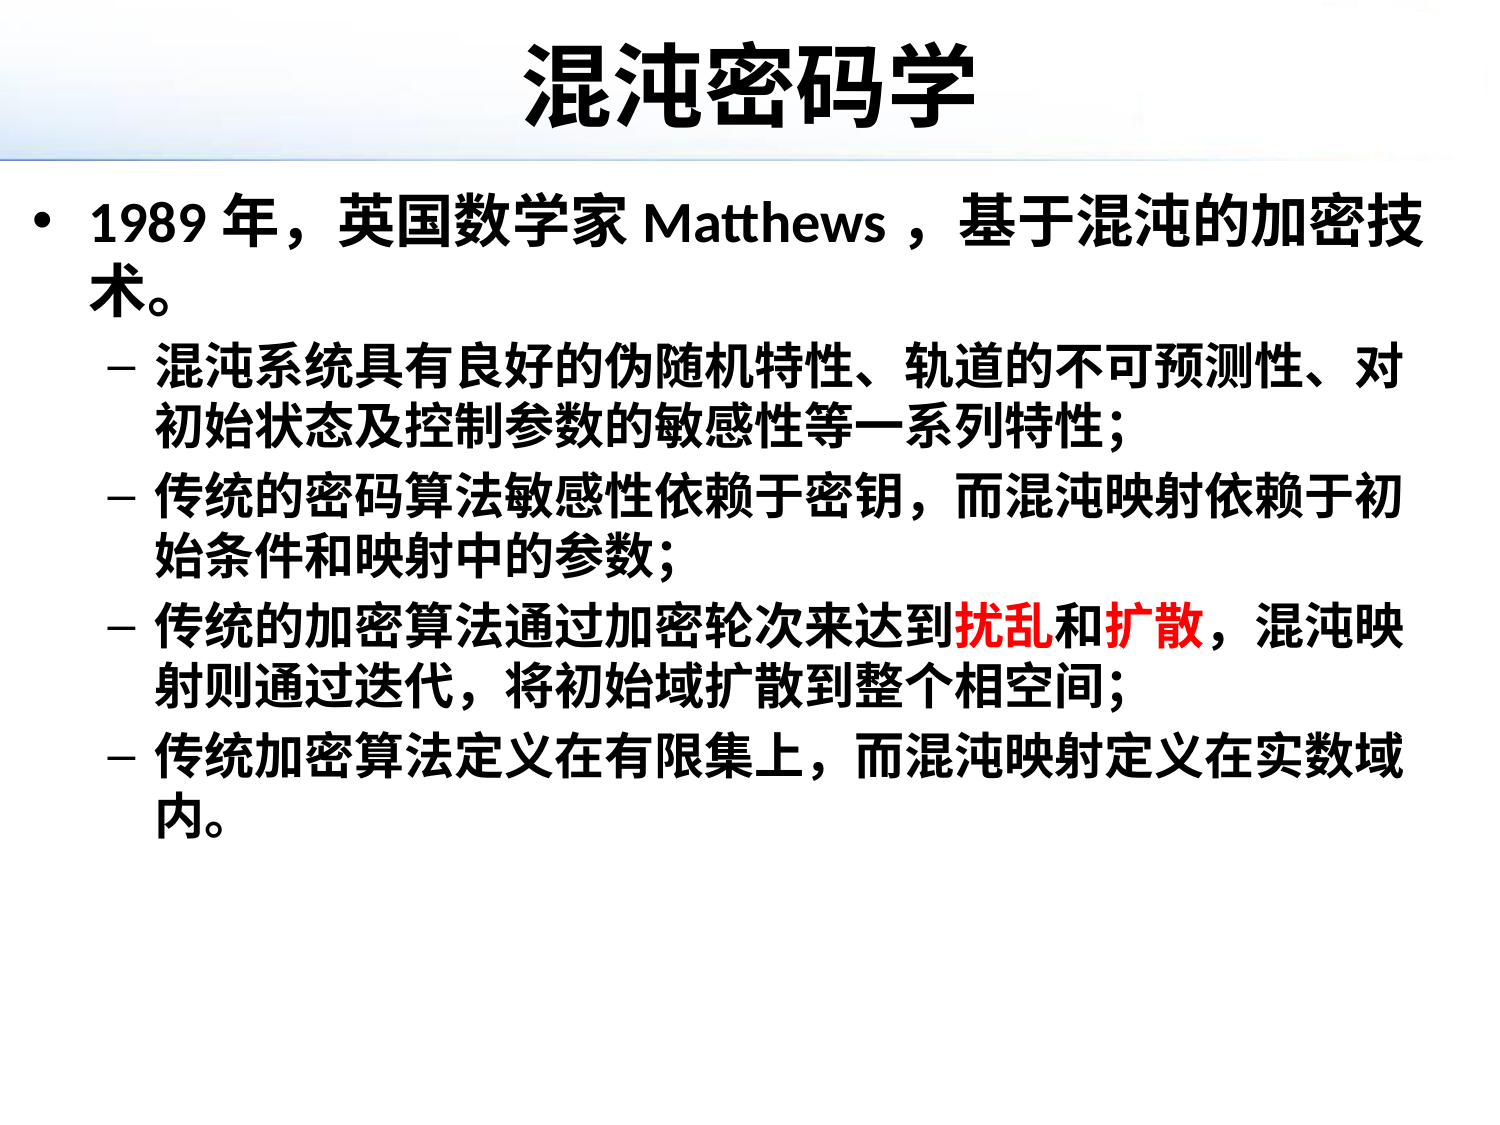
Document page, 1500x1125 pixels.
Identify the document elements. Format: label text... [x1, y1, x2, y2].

list 1989年，英国数学家Matthews，基于混沌的加密技术。 混沌系统具有良好的伪随机特性、轨道的不可预测性、对初始状态及控制参数的敏感性等一系列特性； 传统的密码算法敏感性依赖于密钥，而混沌映射依赖于初始条件和映射中的参数； 传统的加密算法通过加密轮次来达到扰乱和扩散，混沌映射则通过迭代，将初始域扩散到整个相空间； 传统加密算法定义在有限集上，而混沌映射定义在实数域内。 [17, 176, 1459, 1059]
picture [0, 0, 1500, 161]
title 混沌密码学 [29, 12, 1471, 155]
